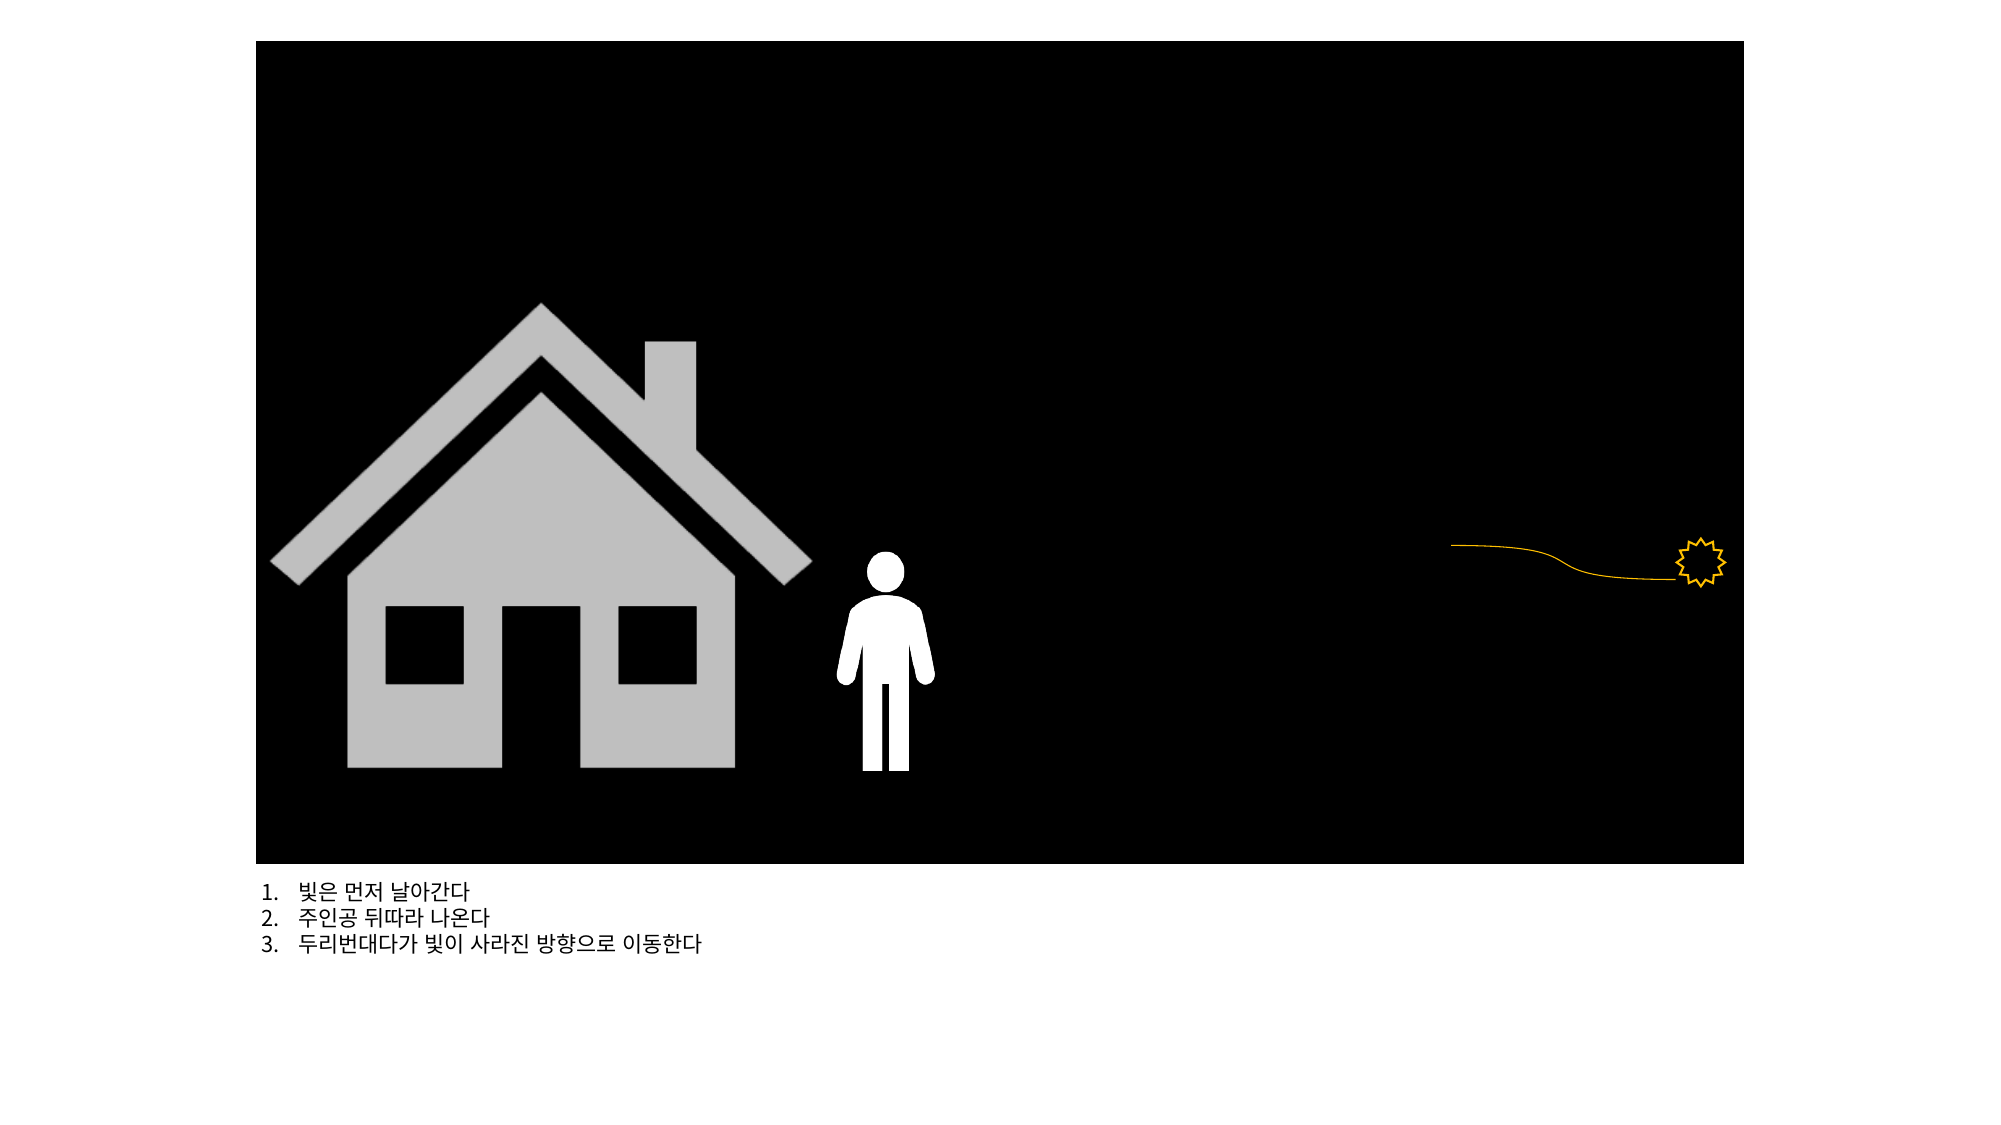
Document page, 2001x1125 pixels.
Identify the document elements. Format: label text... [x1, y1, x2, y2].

text_box [256, 41, 1744, 864]
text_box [1474, 491, 1726, 634]
picture [231, 225, 991, 846]
text_box 빛은 먼저 날아간다 주인공 뒤따라 나온다 두리번대다가 빛이 사라진 방향으로 이동한다 [246, 871, 1068, 965]
